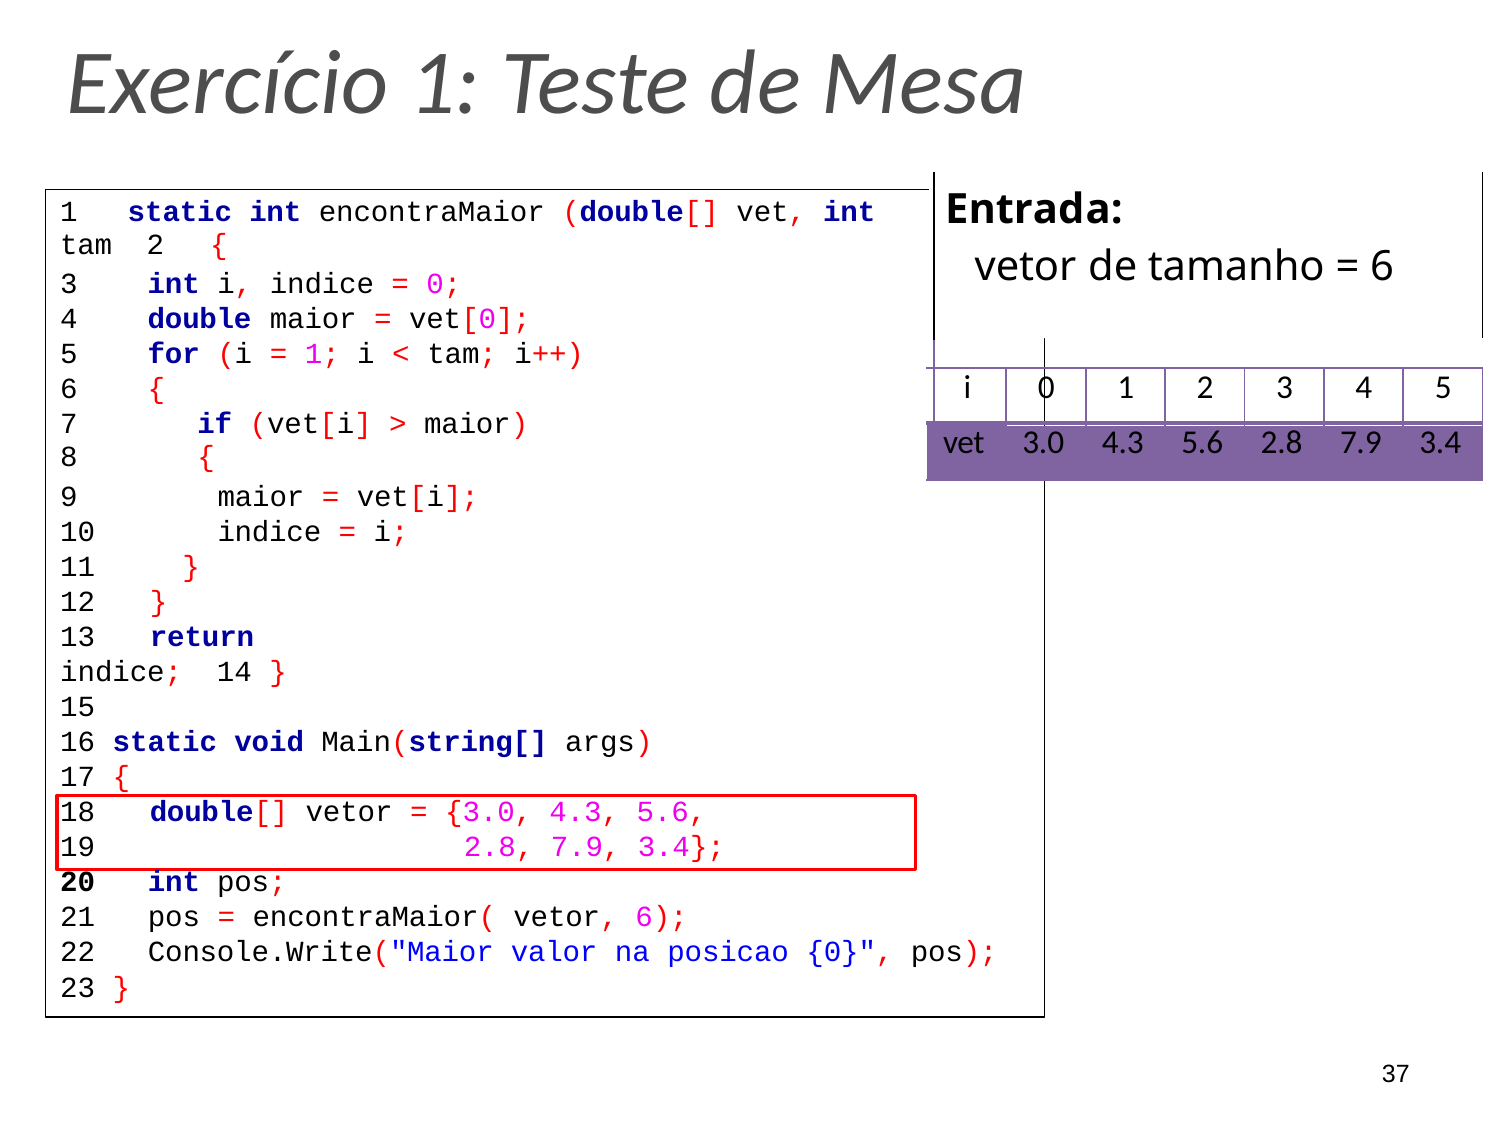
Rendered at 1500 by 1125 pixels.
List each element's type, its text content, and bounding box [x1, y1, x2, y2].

text_box [45, 480, 1045, 1018]
title Exercício 1: Teste de Mesa [64, 20, 1042, 170]
table_cell 4 [45, 306, 50, 340]
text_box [55, 171, 1484, 872]
table_cell 6 [45, 376, 50, 411]
table_cell 3 [45, 271, 50, 306]
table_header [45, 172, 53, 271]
slide_number 37 [1375, 1057, 1417, 1125]
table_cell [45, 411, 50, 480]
table_cell 5 [45, 340, 50, 376]
text_box 16 static void Main(string[] args) 17 { 18 double[] vetor = {3.0, 4.3, 5.6, 19 2.8, 7.9, 3.4}; int pos; pos = encontraMaior( vetor, 6); Console.Write("Maior valor na posicao {0}", pos); 23 } [58, 880, 1005, 1003]
